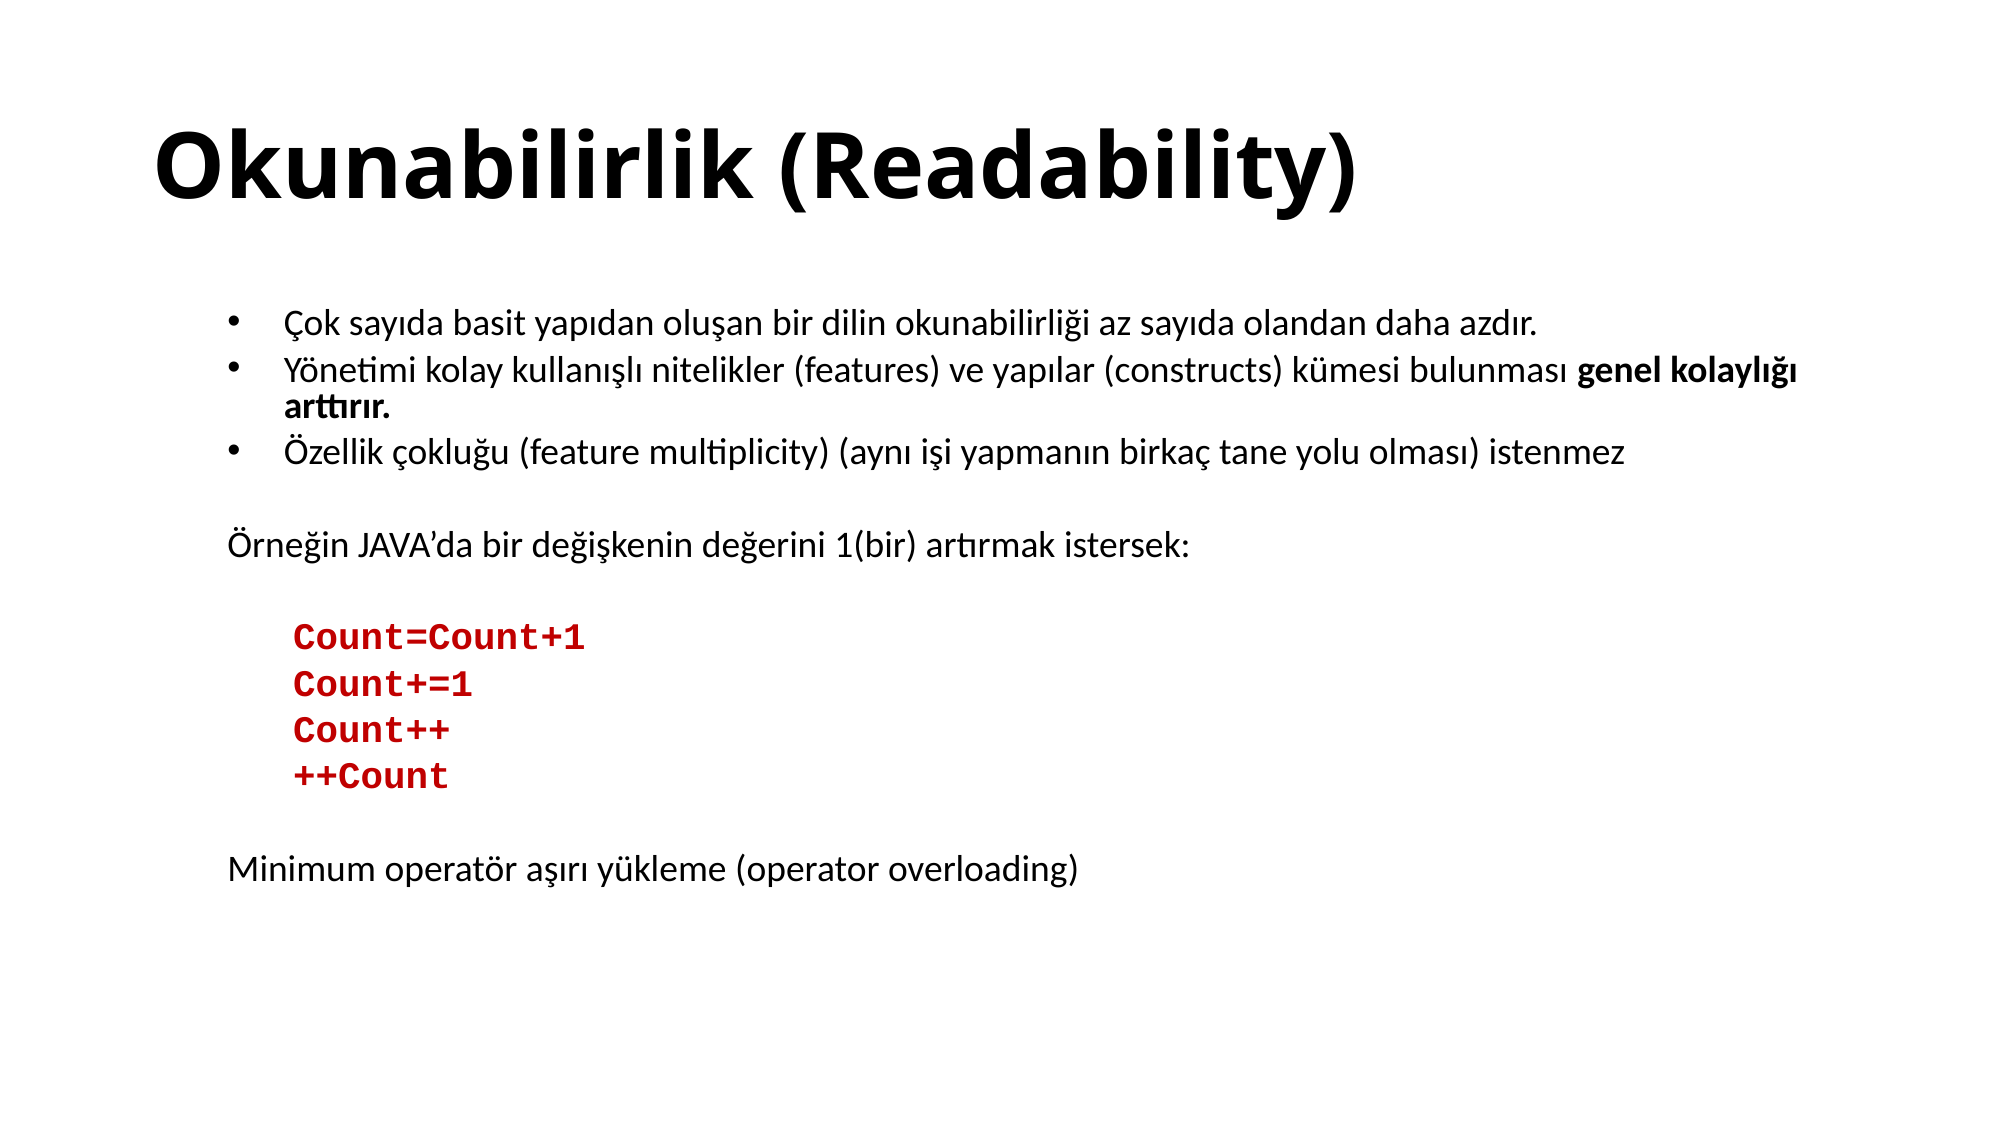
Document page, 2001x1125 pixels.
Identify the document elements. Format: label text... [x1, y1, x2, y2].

title Okunabilirlik (Readability) [137, 59, 1863, 278]
list Çok sayıda basit yapıdan oluşan bir dilin okunabilirliği az sayıda olandan daha azdır. Yönetimi kolay kullanışlı nitelikler (features) ve yapılar (constructs) kümesi bulunması genel kolaylığı arttırır. Özellik çokluğu (feature multiplicity) (aynı işi yapmanın birkaç tane yolu olması) istenmez Örneğin JAVA’da bir değişkenin değerini 1(bir) artırmak istersek: Count=Count+1 Count+=1 Count++ ++Count Minimum operatör aşırı yükleme (operator overloading) [137, 299, 1863, 1014]
